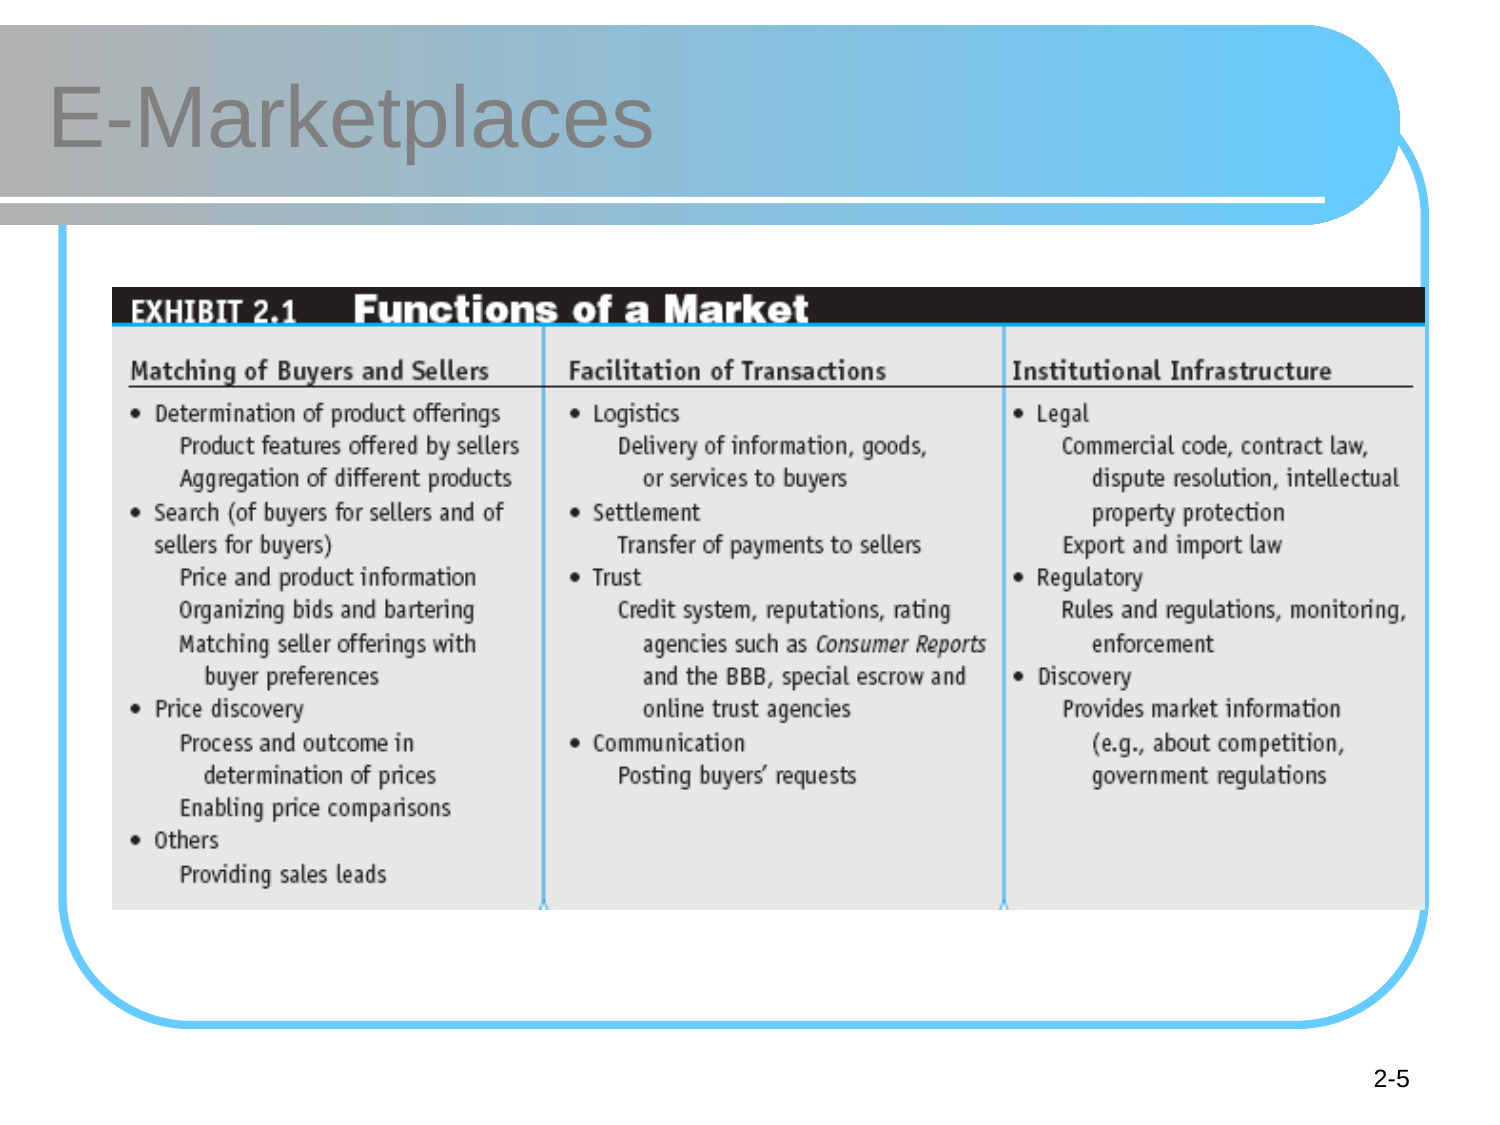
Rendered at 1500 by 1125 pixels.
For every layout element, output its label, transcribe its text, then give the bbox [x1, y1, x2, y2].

picture [112, 287, 1425, 323]
picture [112, 327, 1425, 910]
slide_number 2-5 [1074, 1025, 1425, 1100]
title E-Marketplaces [32, 37, 1347, 188]
